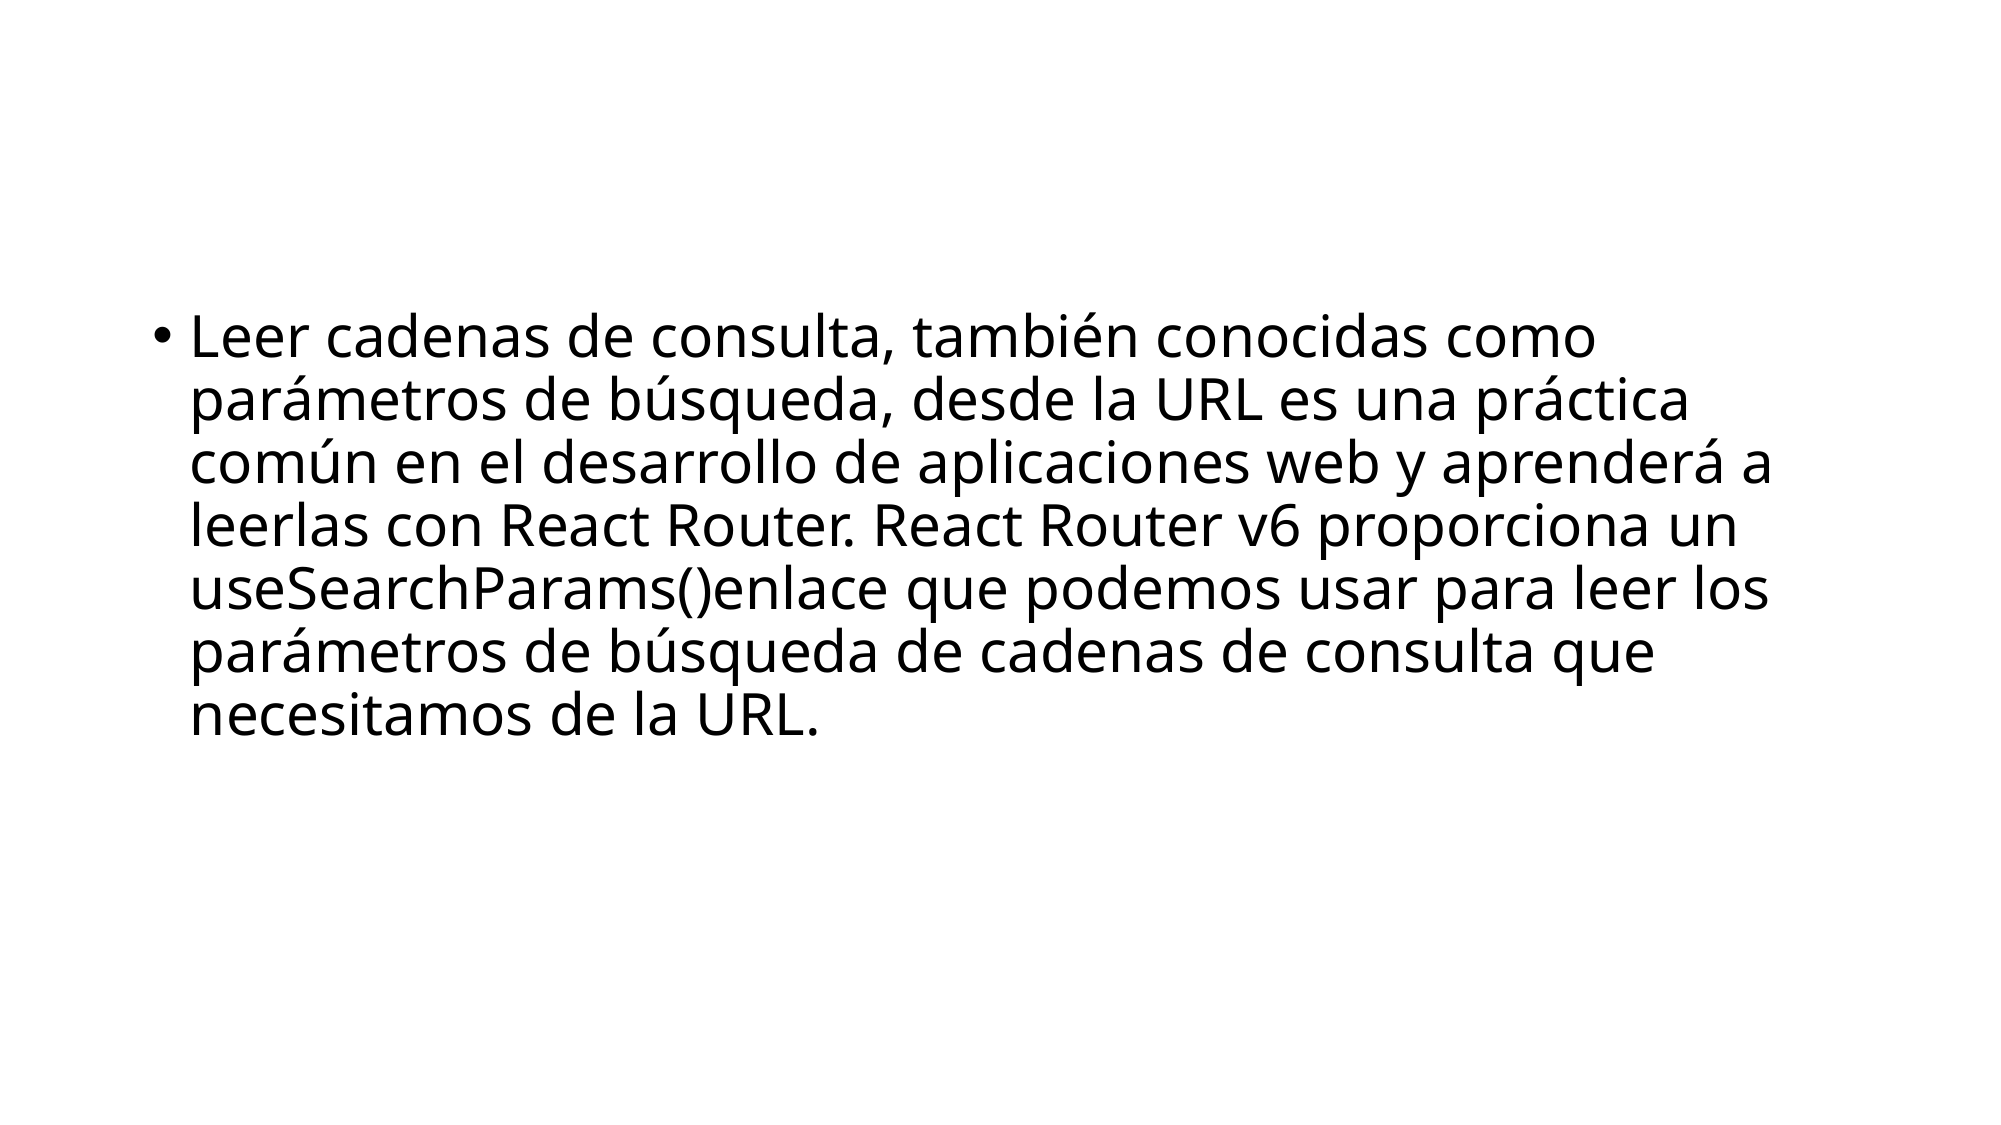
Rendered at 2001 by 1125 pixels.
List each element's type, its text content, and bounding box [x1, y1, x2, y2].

list Leer cadenas de consulta, también conocidas como parámetros de búsqueda, desde la URL es una práctica común en el desarrollo de aplicaciones web y aprenderá a leerlas con React Router. React Router v6 proporciona un useSearchParams()enlace que podemos usar para leer los parámetros de búsqueda de cadenas de consulta que necesitamos de la URL. [137, 299, 1863, 1014]
